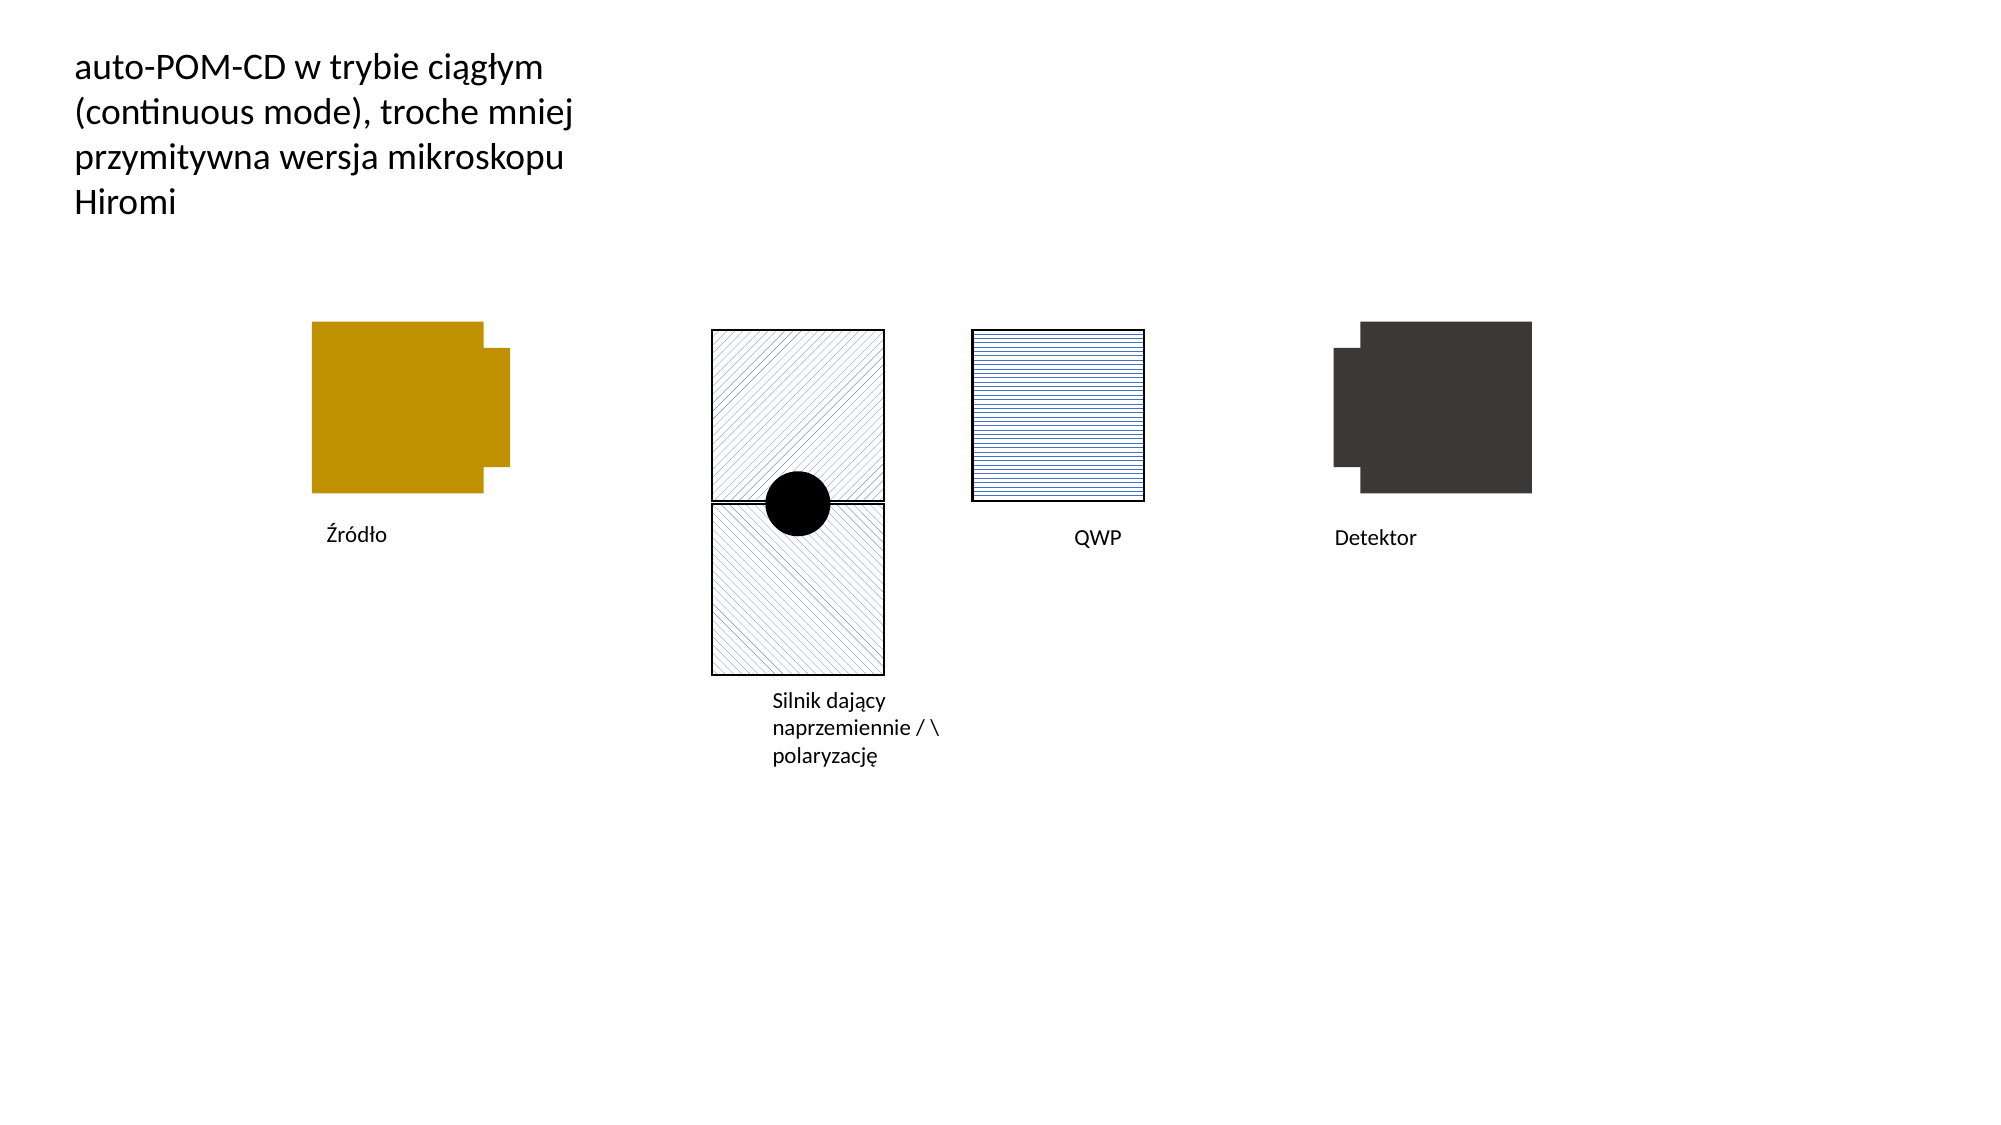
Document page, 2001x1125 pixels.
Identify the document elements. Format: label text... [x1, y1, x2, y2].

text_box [311, 321, 511, 494]
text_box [1333, 321, 1532, 494]
text_box Detektor [1320, 514, 1573, 557]
text_box Źródło [311, 512, 564, 555]
text_box auto-POM-CD w trybie ciągłym (continuous mode), troche mniej przymitywna wersja mikroskopu Hiromi [59, 34, 616, 229]
text_box QWP [1059, 514, 1207, 557]
text_box [971, 329, 1145, 502]
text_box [712, 329, 884, 676]
text_box Silnik dający naprzemiennie / \ polaryzację [757, 677, 1010, 775]
